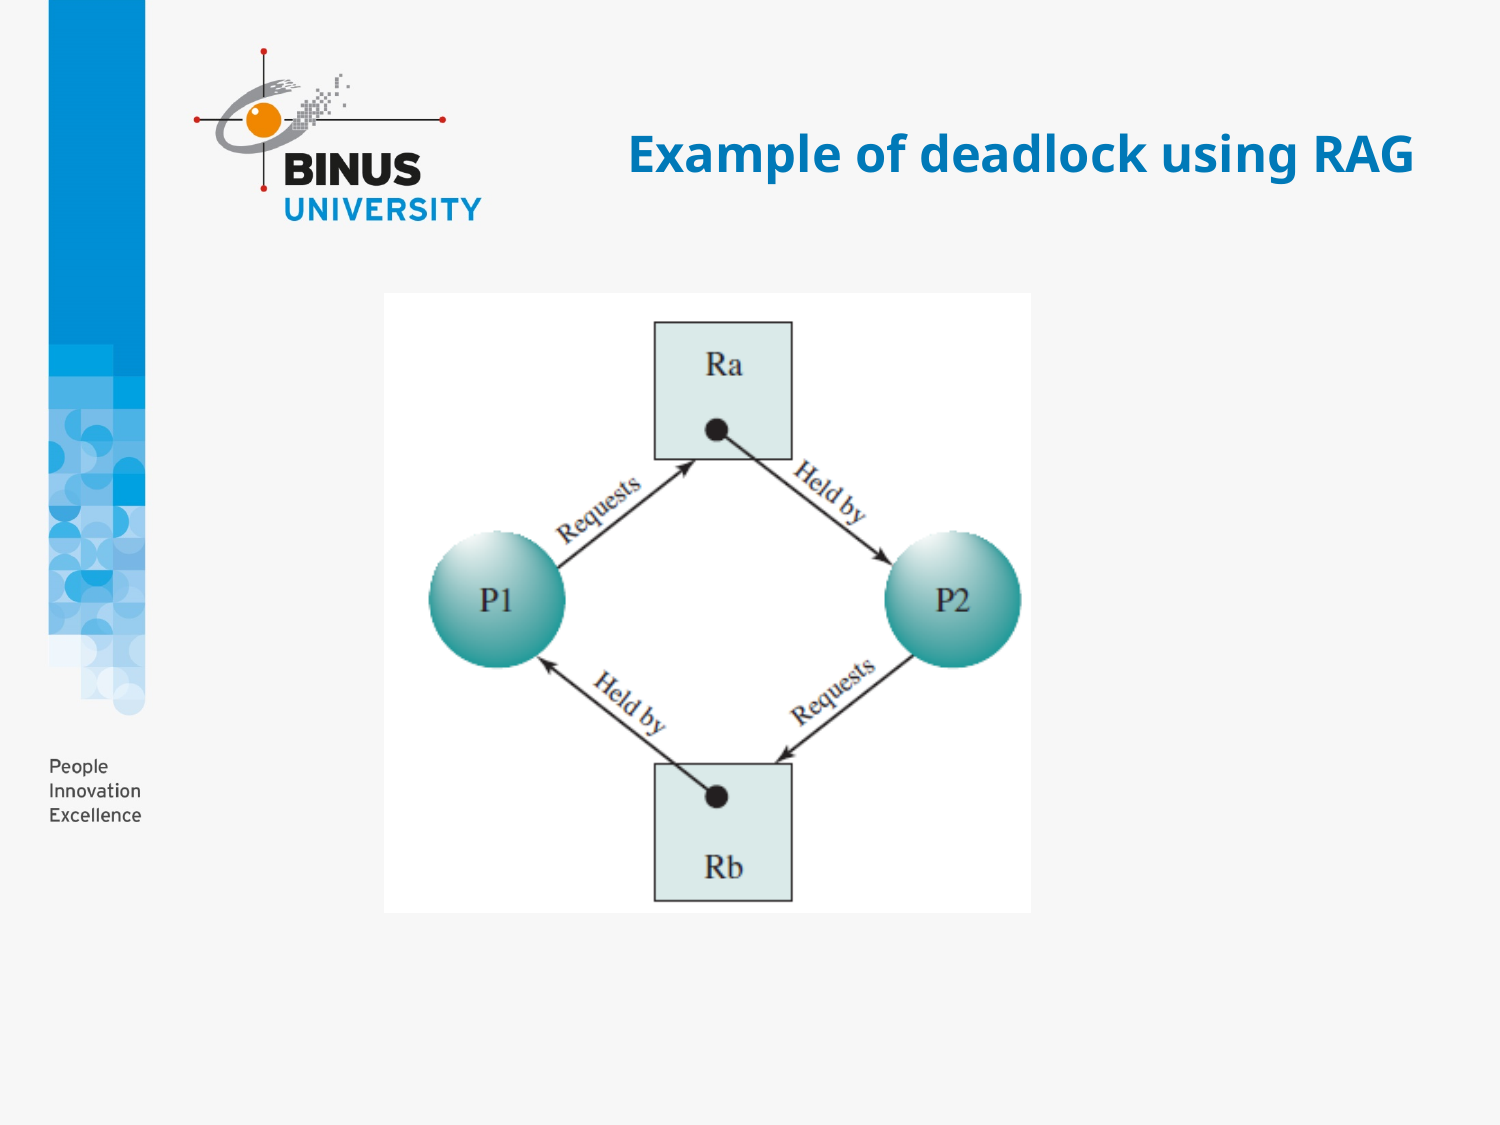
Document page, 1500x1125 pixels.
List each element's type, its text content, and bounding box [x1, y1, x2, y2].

picture [0, 0, 1500, 913]
title Example of deadlock using RAG [612, 87, 1438, 218]
